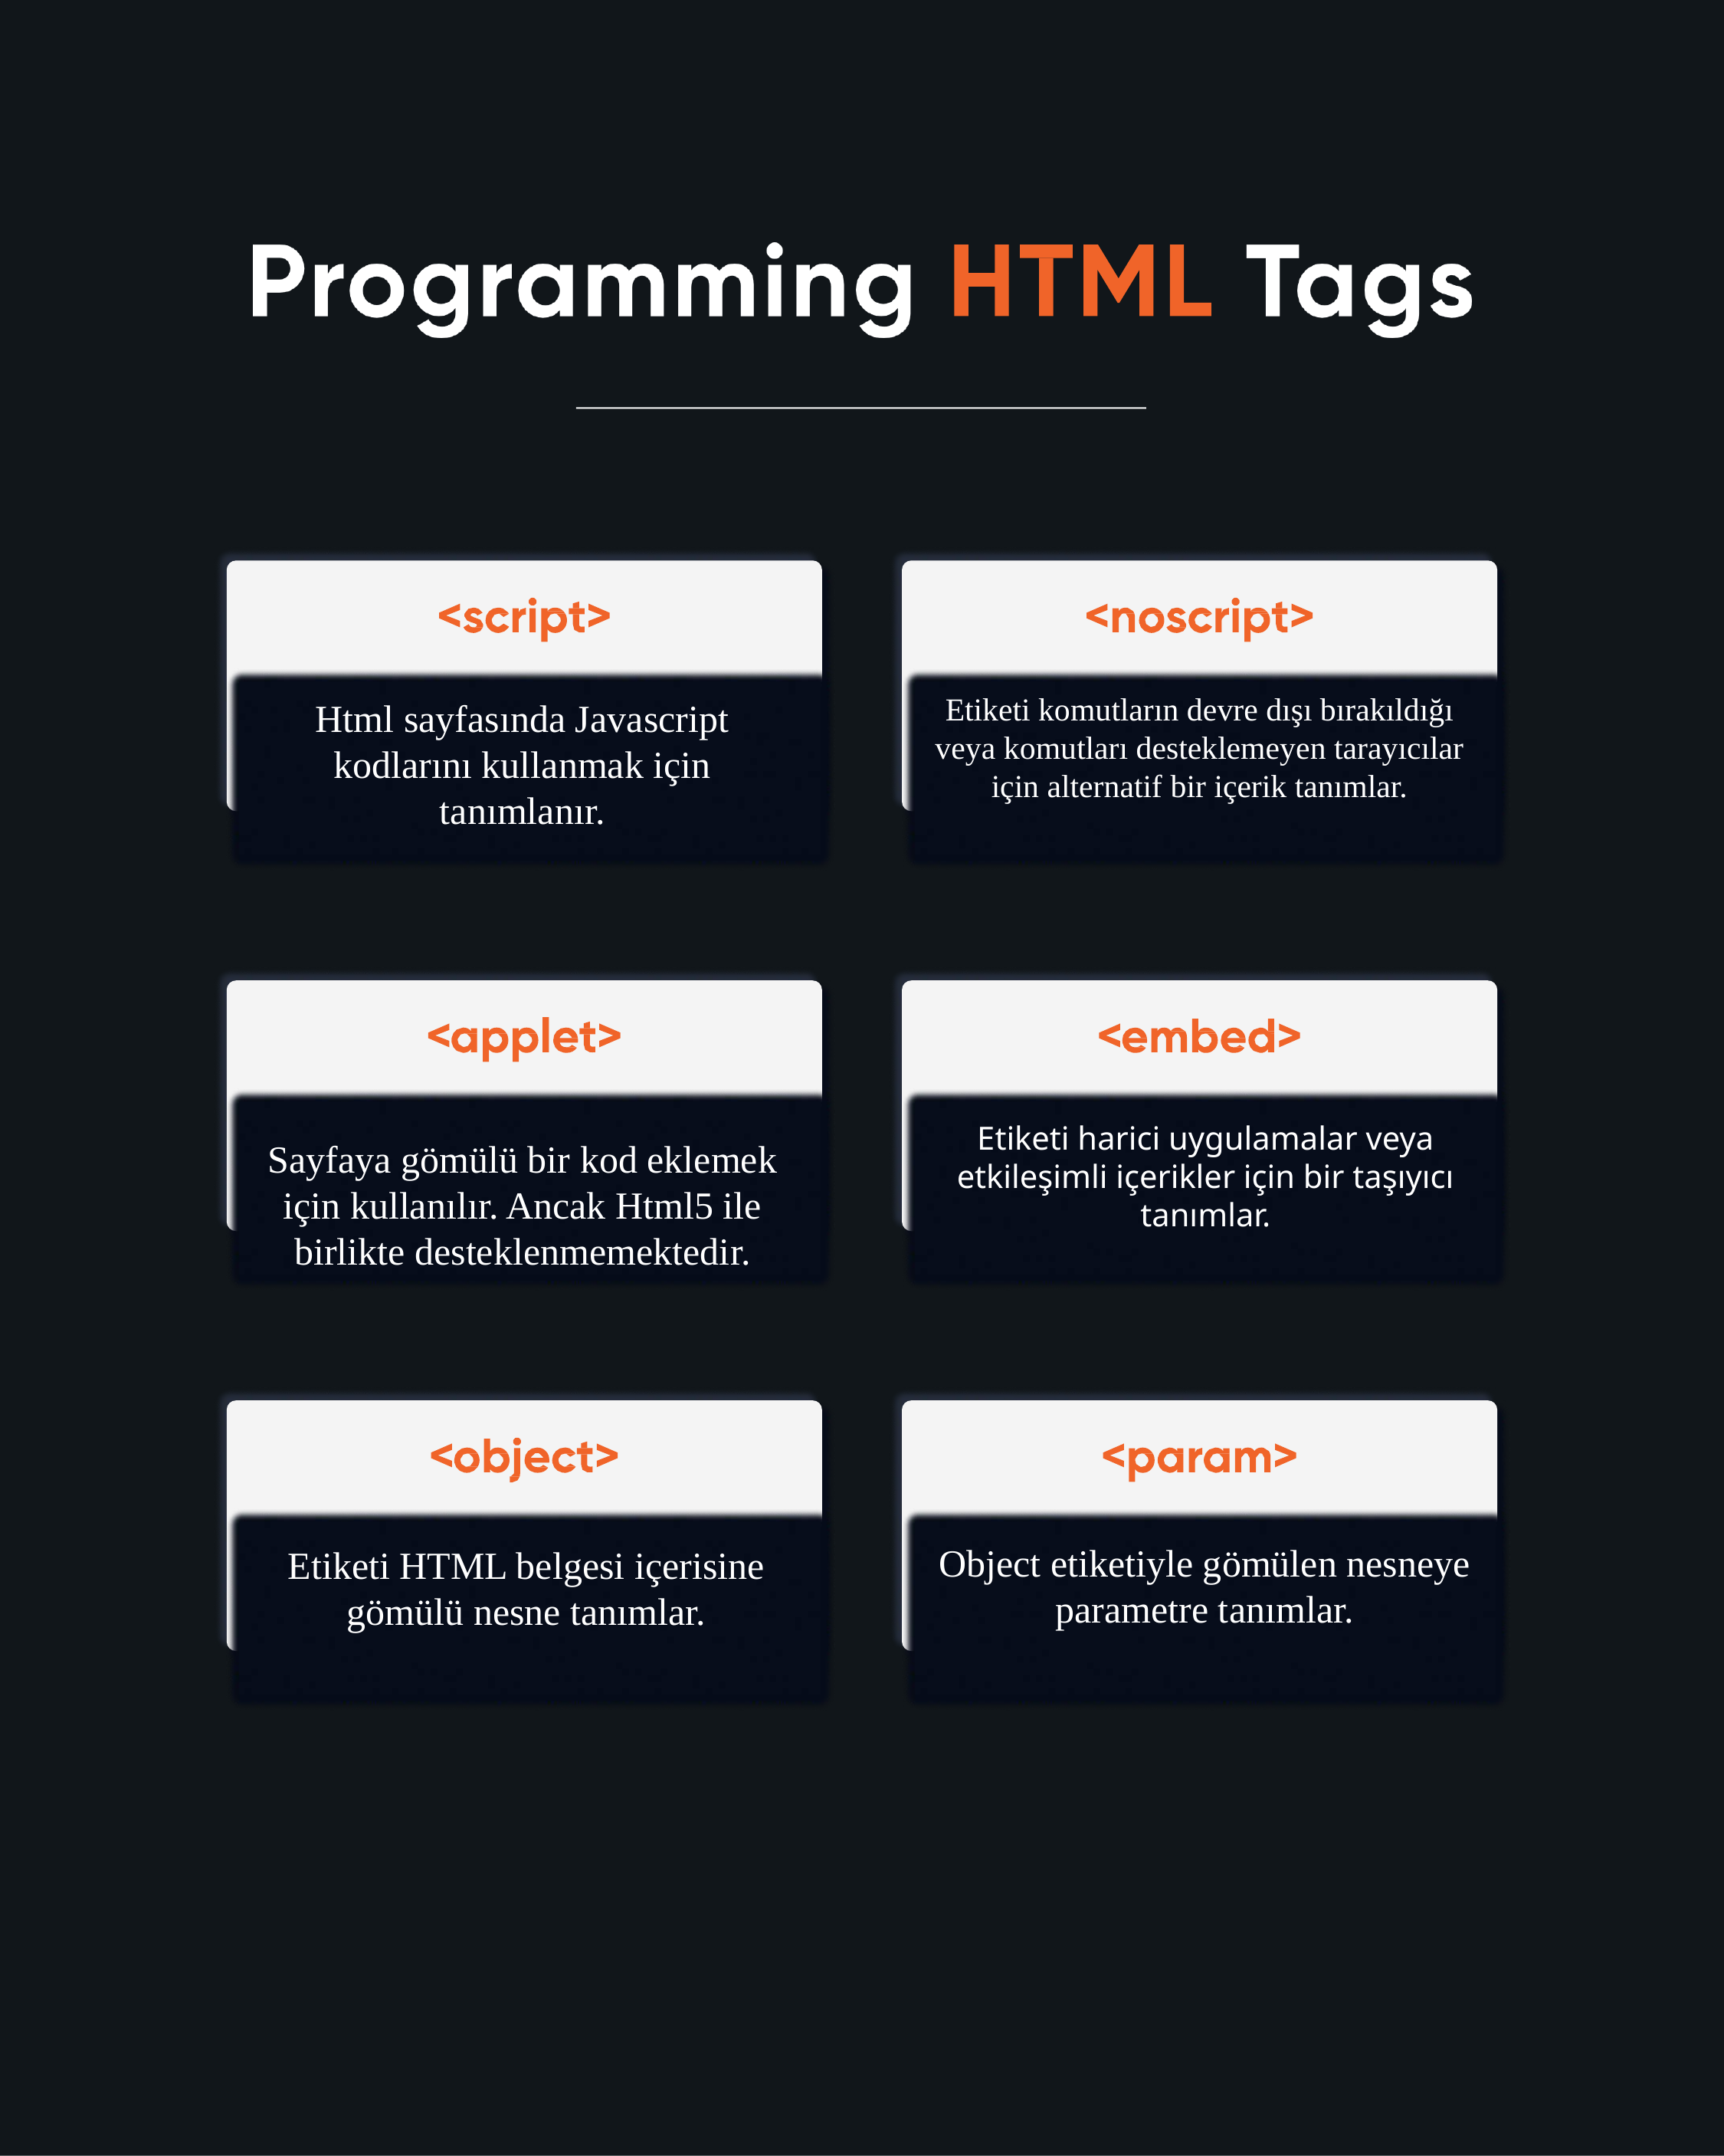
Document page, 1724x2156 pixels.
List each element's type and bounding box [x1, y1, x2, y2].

text_box [252, 242, 1472, 339]
text_box [213, 967, 835, 1291]
text_box [213, 1387, 835, 1711]
text_box [889, 967, 1511, 1291]
text_box [213, 547, 835, 871]
text_box [889, 547, 1511, 871]
text_box [889, 1387, 1511, 1711]
